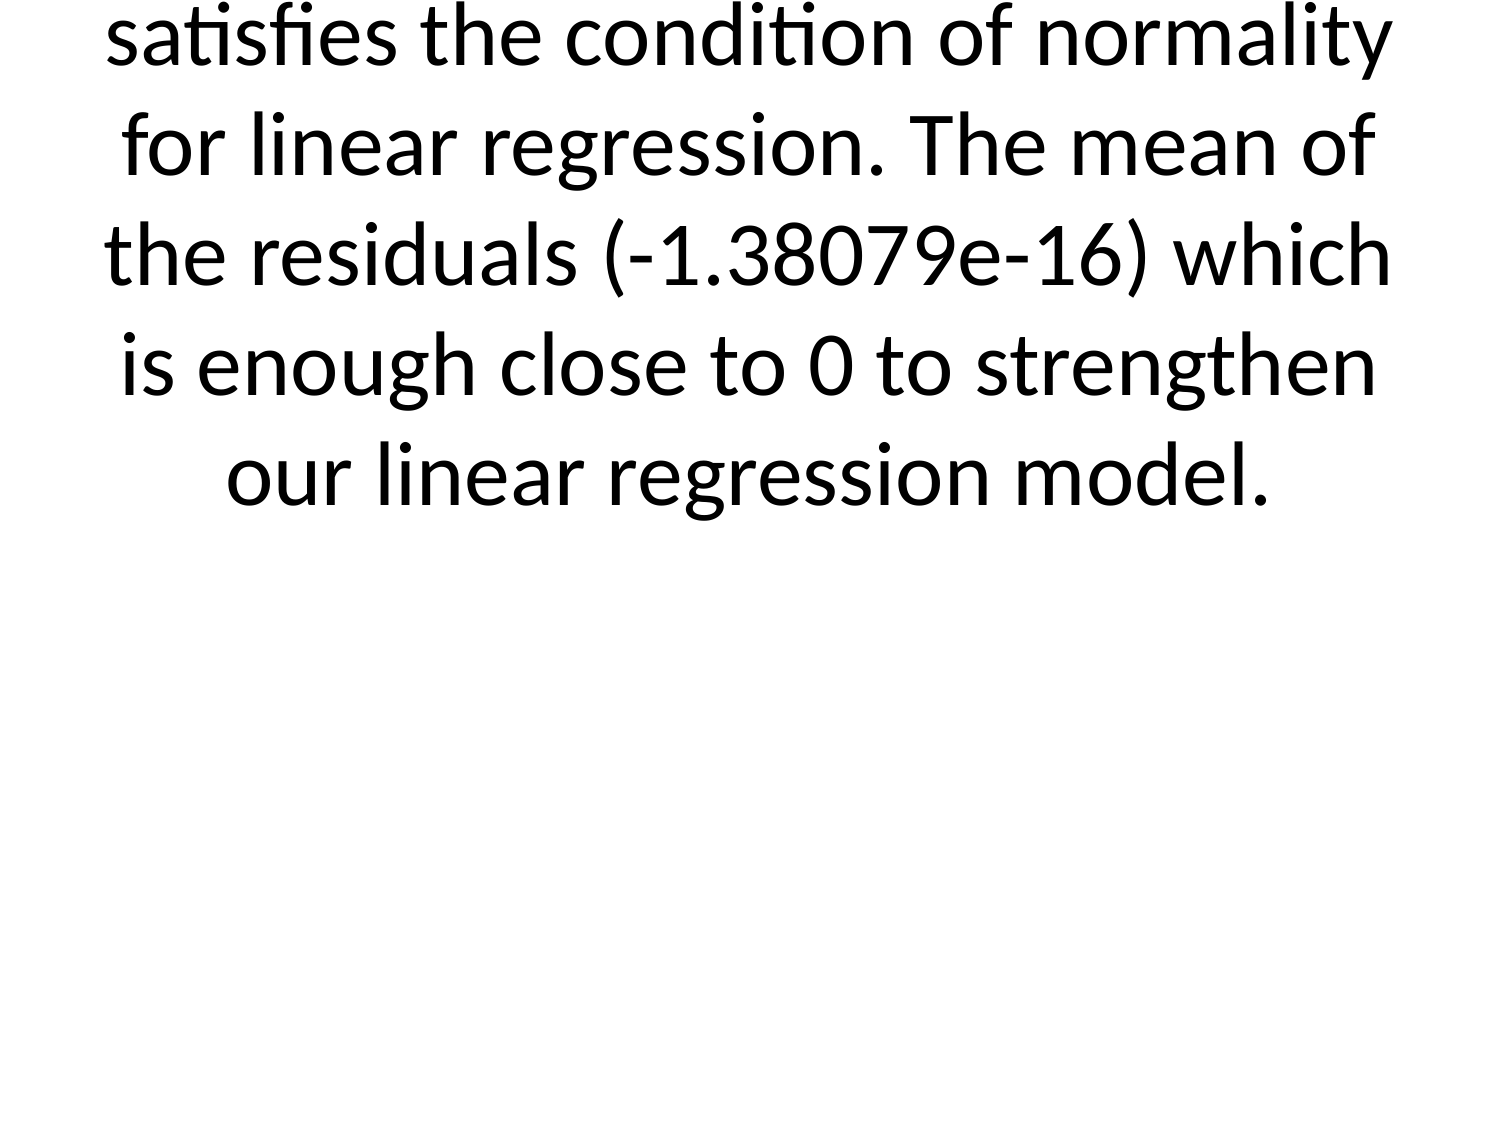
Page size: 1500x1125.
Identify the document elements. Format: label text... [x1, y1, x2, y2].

title The histogram of the residual is approximately symmetric which satisfies the condition of normality for linear regression. The mean of the residuals (-1.38079e-16) which is enough close to 0 to strengthen our linear regression model. [75, 45, 1425, 233]
